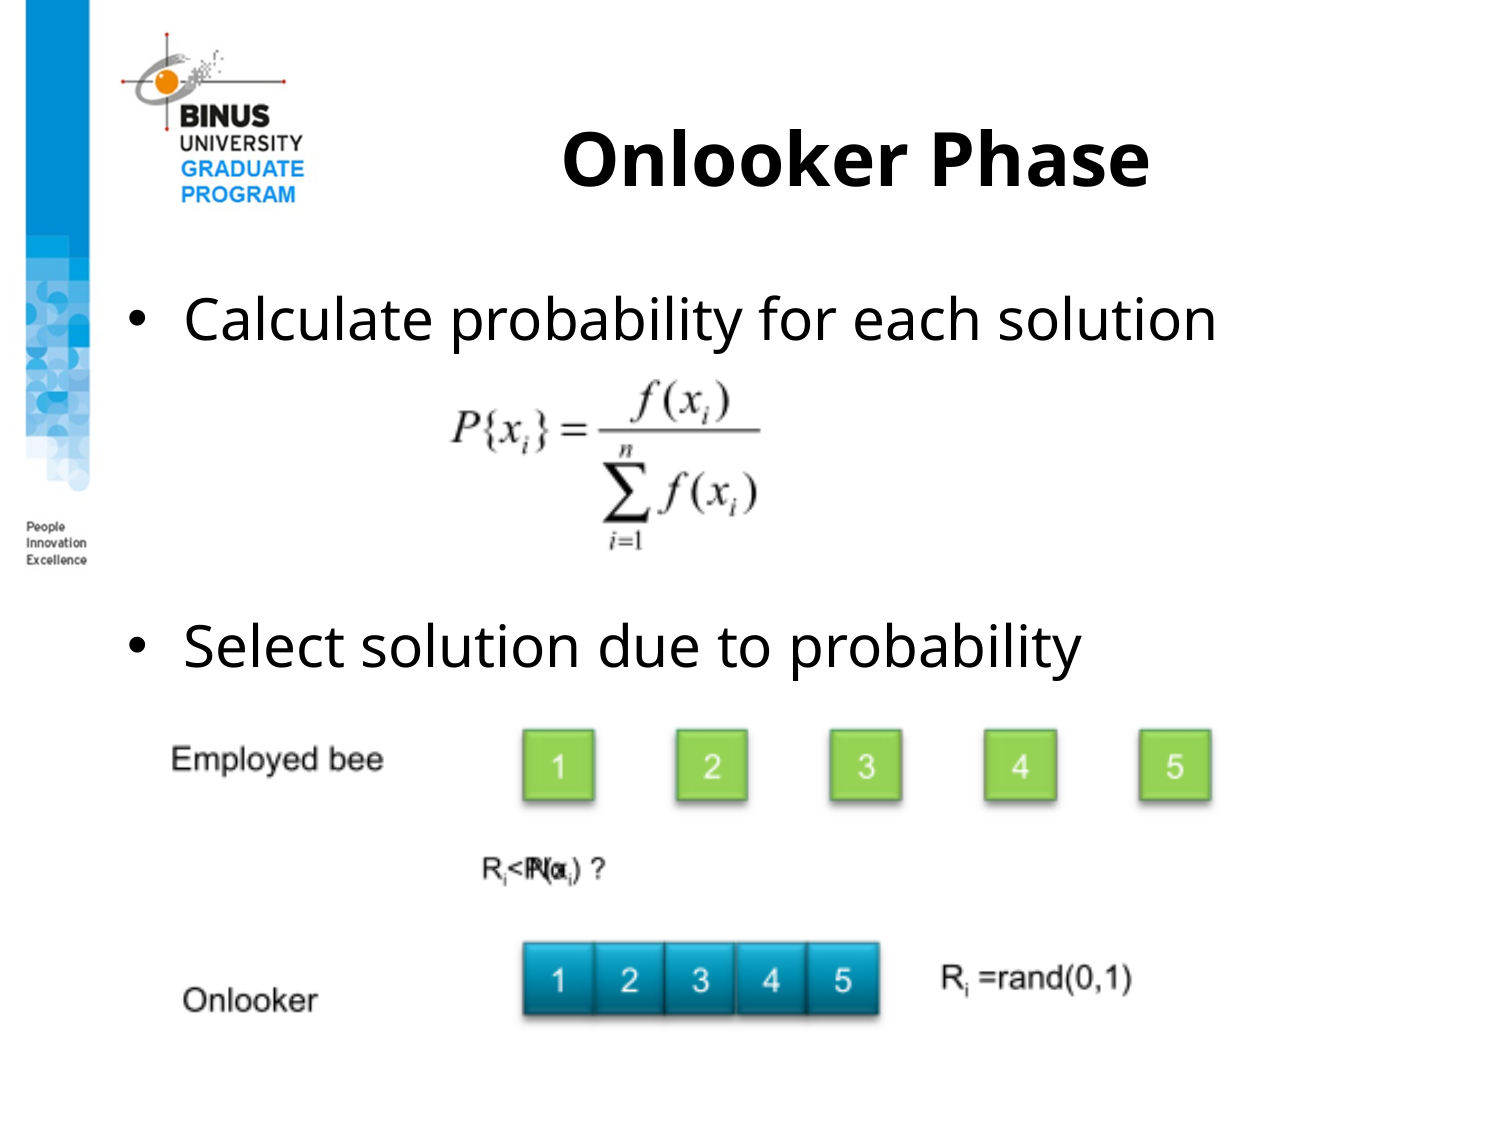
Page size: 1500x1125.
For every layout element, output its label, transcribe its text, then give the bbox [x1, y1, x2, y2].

title Onlooker Phase [337, 62, 1375, 250]
picture [162, 712, 1224, 1036]
picture [0, 0, 972, 729]
list Calculate probability for each solution Select solution due to probability [112, 275, 1463, 1088]
picture [435, 362, 788, 565]
